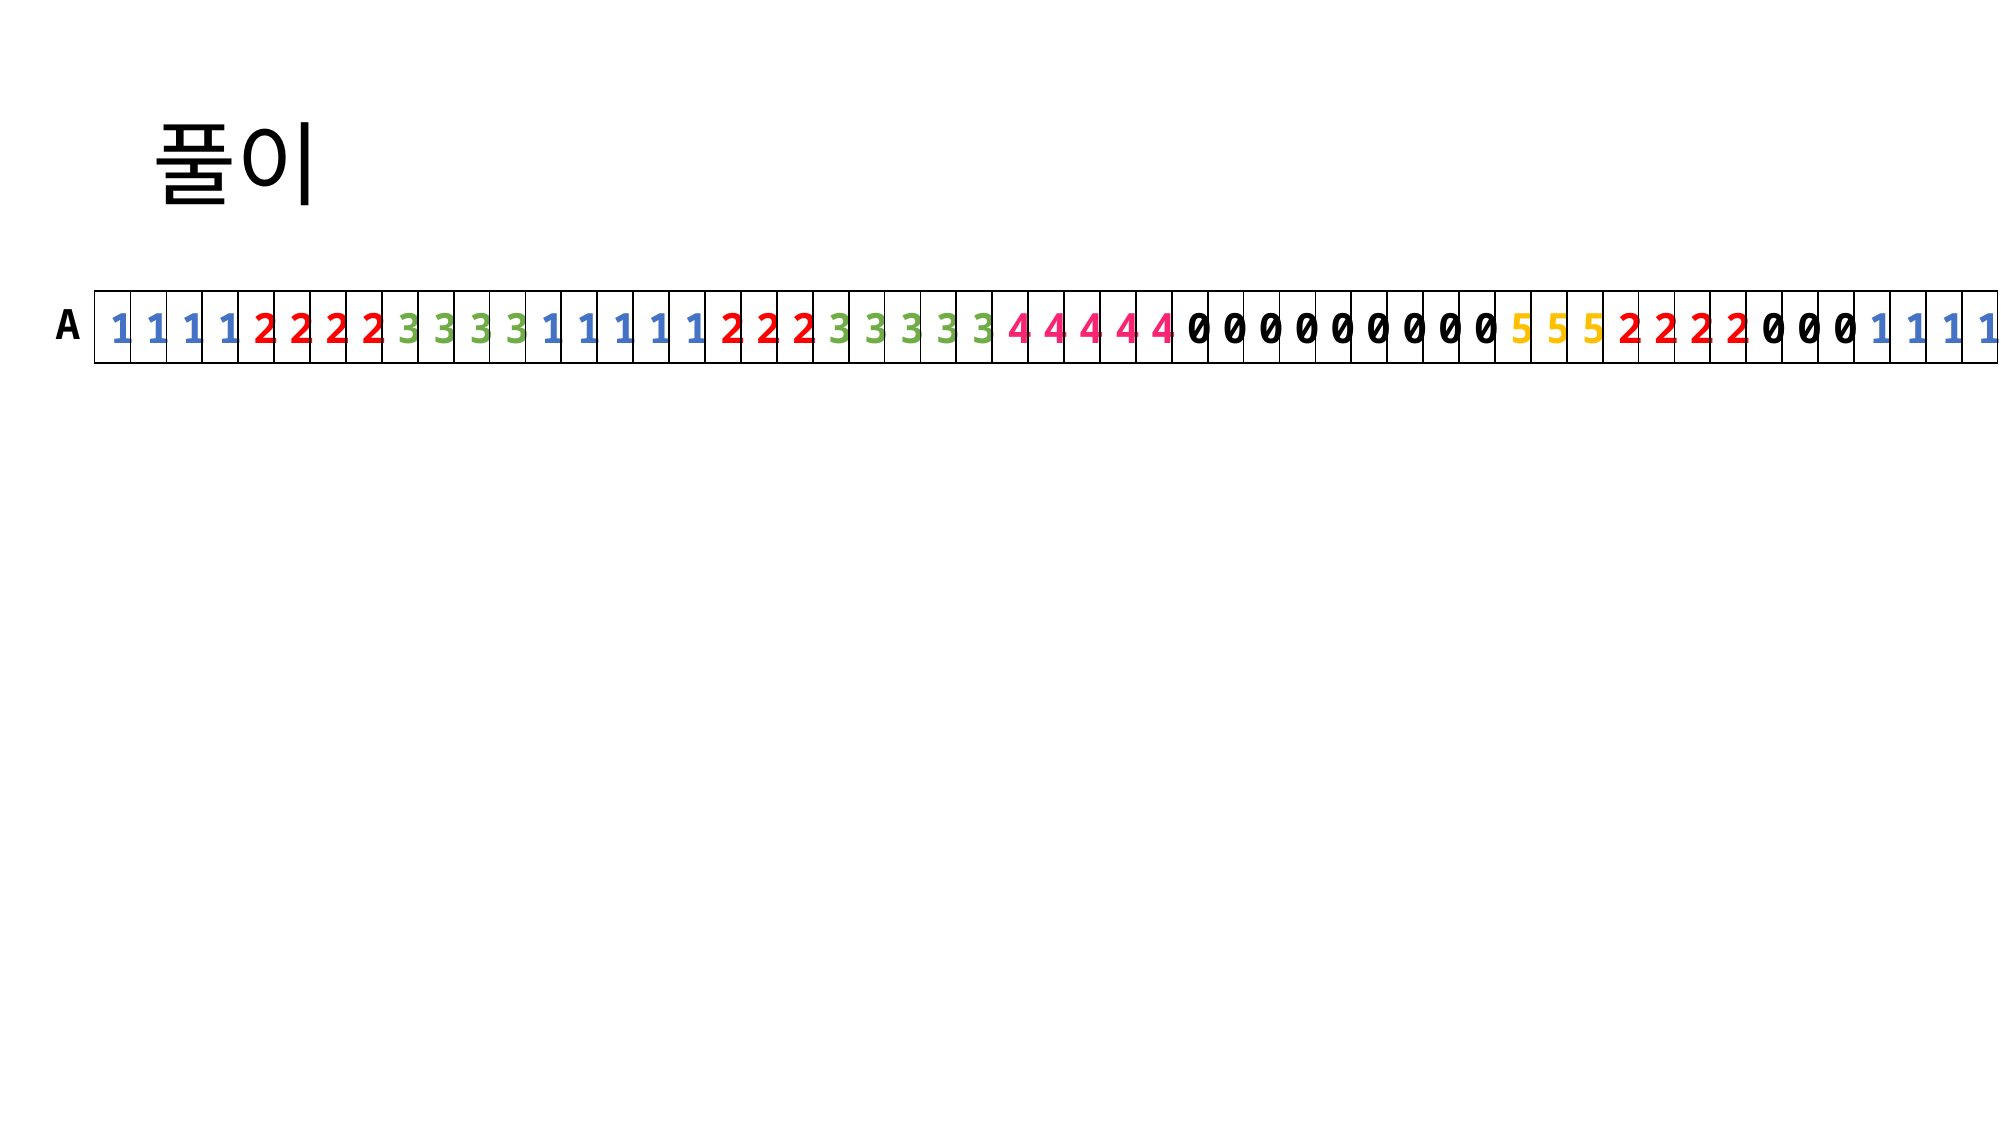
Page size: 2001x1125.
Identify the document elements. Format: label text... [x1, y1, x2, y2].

table_header 0 [1244, 292, 1279, 362]
text_box A [40, 290, 96, 356]
table_header 3 [490, 292, 525, 362]
table_header 1 [1927, 292, 1961, 362]
table_header 2 [239, 292, 273, 362]
table_header 0 [1280, 292, 1315, 362]
table_header 3 [419, 292, 453, 362]
table_header 1 [634, 292, 668, 362]
table_header 2 [742, 292, 776, 362]
table_header 1 [1891, 292, 1925, 362]
table_header 0 [1819, 292, 1853, 362]
table_header 3 [957, 292, 991, 362]
table_header 2 [1604, 292, 1638, 362]
table_header 1 [95, 292, 130, 362]
table_header 4 [1029, 292, 1063, 362]
table_header 2 [347, 292, 381, 362]
table_header 3 [455, 292, 489, 362]
table_header 1 [167, 292, 201, 362]
table_header 1 [1855, 292, 1889, 362]
table_header 5 [1532, 292, 1566, 362]
table_header 2 [275, 292, 309, 362]
table_header 2 [311, 292, 345, 362]
table_header 2 [1711, 292, 1745, 362]
table_header 4 [993, 292, 1027, 362]
table_header 3 [885, 292, 920, 362]
table_header 2 [706, 292, 740, 362]
table_header 5 [1496, 292, 1530, 362]
table_header 1 [1963, 292, 1997, 362]
table_header 1 [131, 292, 166, 362]
table_header 0 [1352, 292, 1386, 362]
table_header 1 [670, 292, 704, 362]
table_header 0 [1747, 292, 1781, 362]
table_header 3 [383, 292, 417, 362]
table_header 4 [1137, 292, 1171, 362]
title 풀이 [137, 59, 1863, 278]
table_header 3 [921, 292, 955, 362]
table_header 3 [814, 292, 848, 362]
table_header 3 [850, 292, 884, 362]
table_header 0 [1388, 292, 1422, 362]
table_header 2 [778, 292, 812, 362]
table_header 2 [1639, 292, 1674, 362]
table_header 0 [1460, 292, 1494, 362]
table_header 5 [1568, 292, 1602, 362]
table_header 1 [526, 292, 560, 362]
table_header 1 [203, 292, 237, 362]
table_header 0 [1316, 292, 1350, 362]
table_header 0 [1209, 292, 1243, 362]
table_header 1 [598, 292, 632, 362]
table_header 0 [1173, 292, 1207, 362]
table_header 4 [1101, 292, 1135, 362]
table_header 2 [1675, 292, 1709, 362]
table_header 1 [562, 292, 596, 362]
table_header 0 [1783, 292, 1817, 362]
table_header 0 [1424, 292, 1458, 362]
table_header 4 [1065, 292, 1099, 362]
